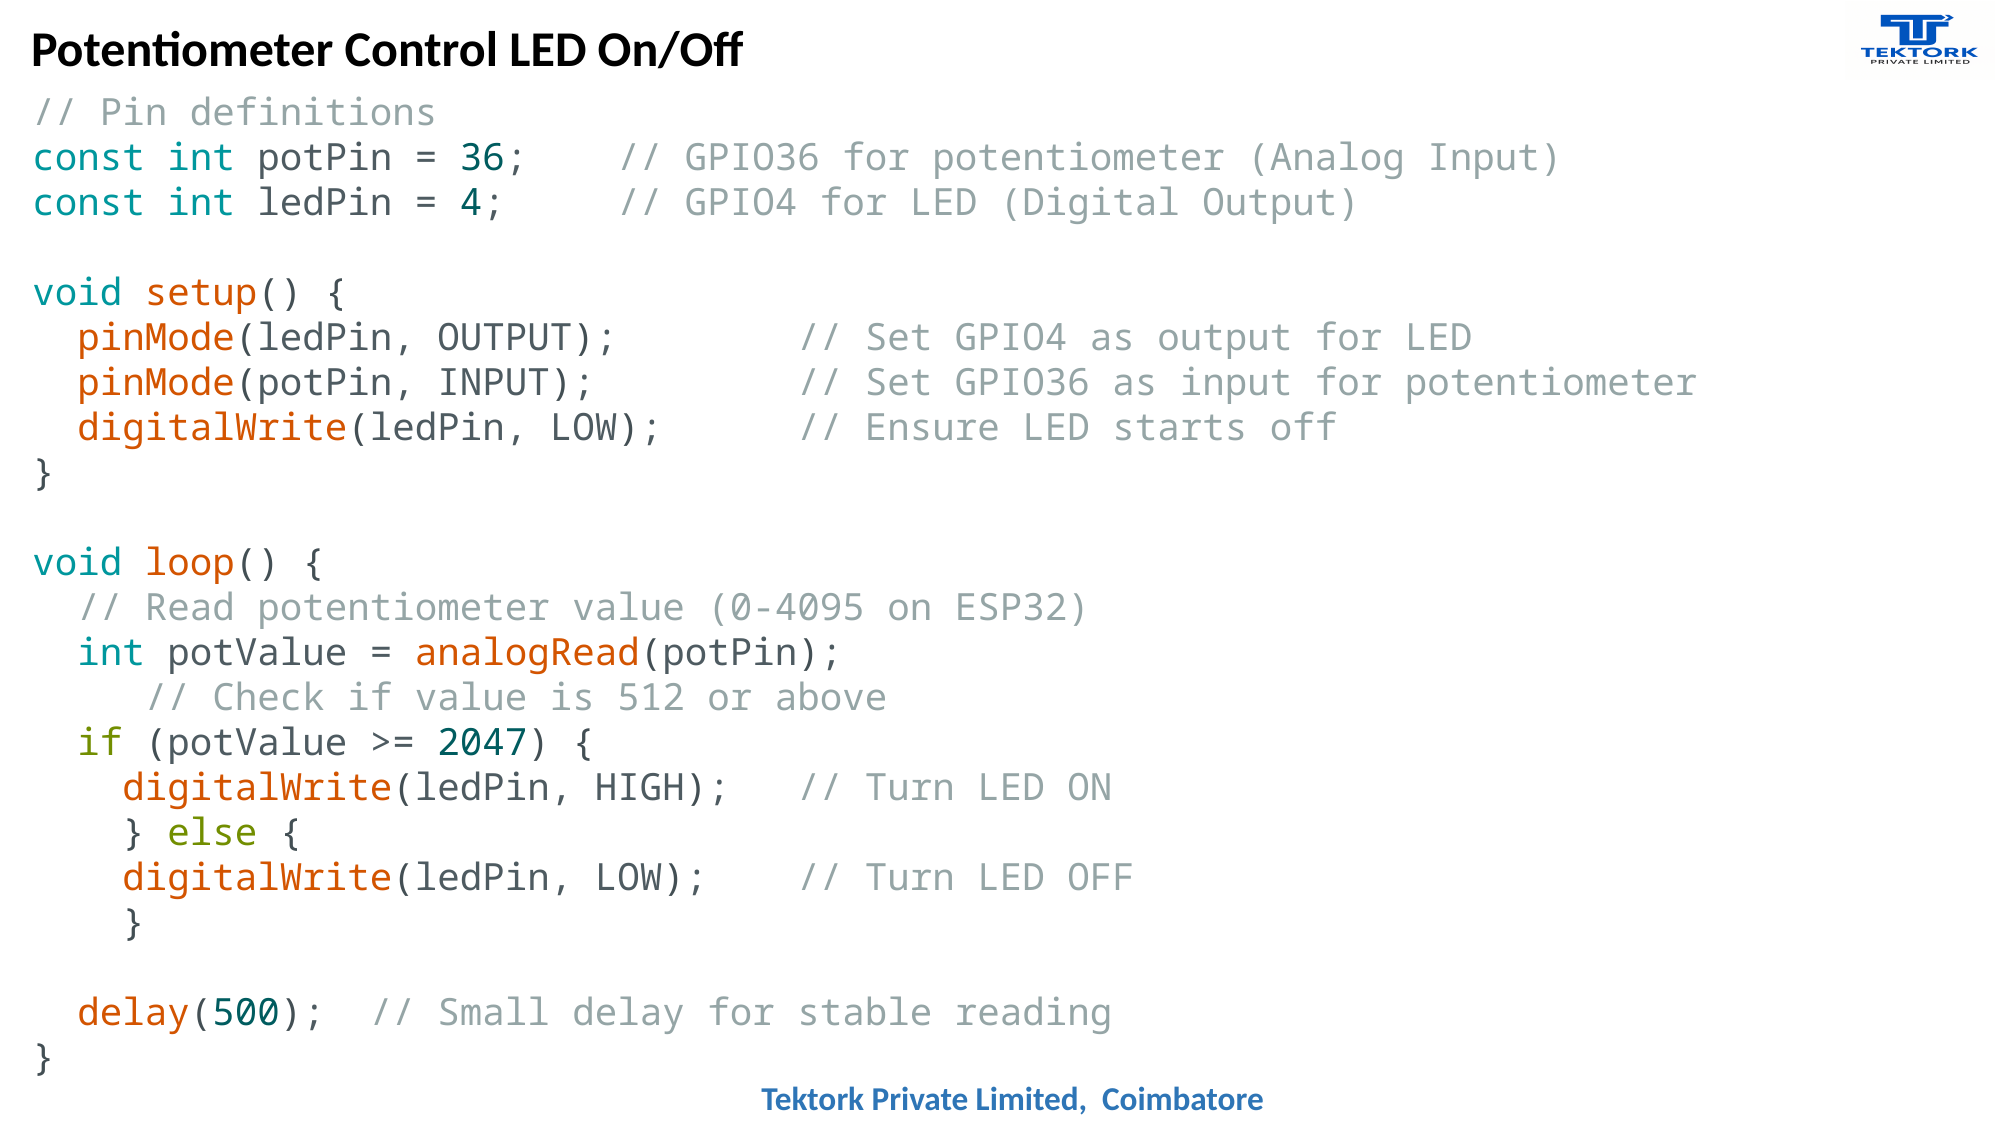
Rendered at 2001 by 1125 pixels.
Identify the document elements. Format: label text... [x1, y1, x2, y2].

text_box Tektork Private Limited, Coimbatore [419, 1086, 1608, 1125]
text_box Potentiometer Control LED On/Off [16, 9, 759, 85]
picture [1845, 1, 1995, 80]
text_box // Pin definitions const int potPin = 36; // GPIO36 for potentiometer (Analog Input) const int ledPin = 4; // GPIO4 for LED (Digital Output) void setup() { pinMode(ledPin, OUTPUT); // Set GPIO4 as output for LED pinMode(potPin, INPUT); // Set GPIO36 as input for potentiometer digitalWrite(ledPin, LOW); // Ensure LED starts off } void loop() { // Read potentiometer value (0-4095 on ESP32) int potValue = analogRead(potPin); // Check if value is 512 or above if (potValue >= 2047) { digitalWrite(ledPin, HIGH); // Turn LED ON } else { digitalWrite(ledPin, LOW); // Turn LED OFF } delay(500); // Small delay for stable reading } [17, 80, 1980, 1086]
